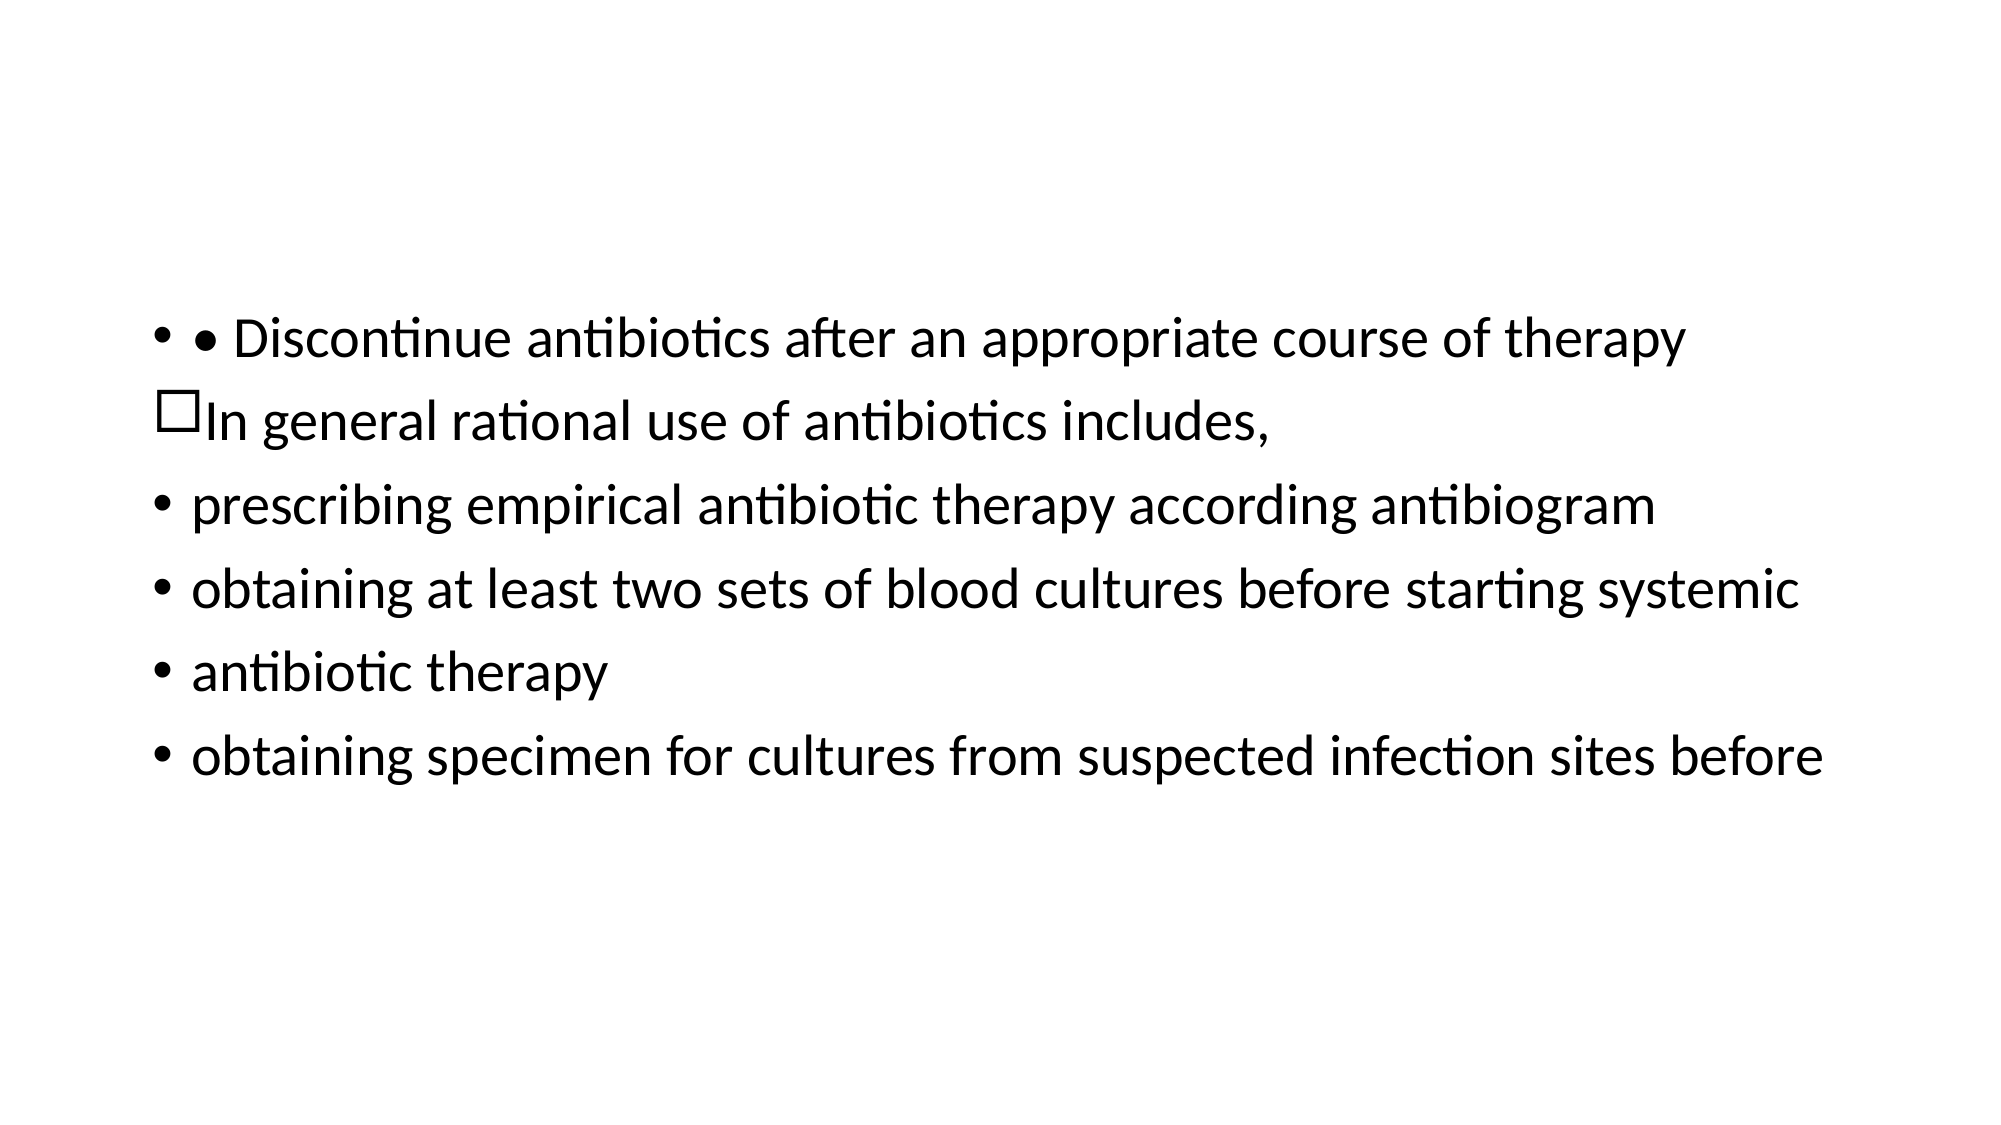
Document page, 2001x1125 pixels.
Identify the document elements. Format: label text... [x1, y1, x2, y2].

list • Discontinue antibiotics after an appropriate course of therapy In general rational use of antibiotics includes, prescribing empirical antibiotic therapy according antibiogram obtaining at least two sets of blood cultures before starting systemic antibiotic therapy obtaining specimen for cultures from suspected infection sites before [137, 299, 1863, 1014]
